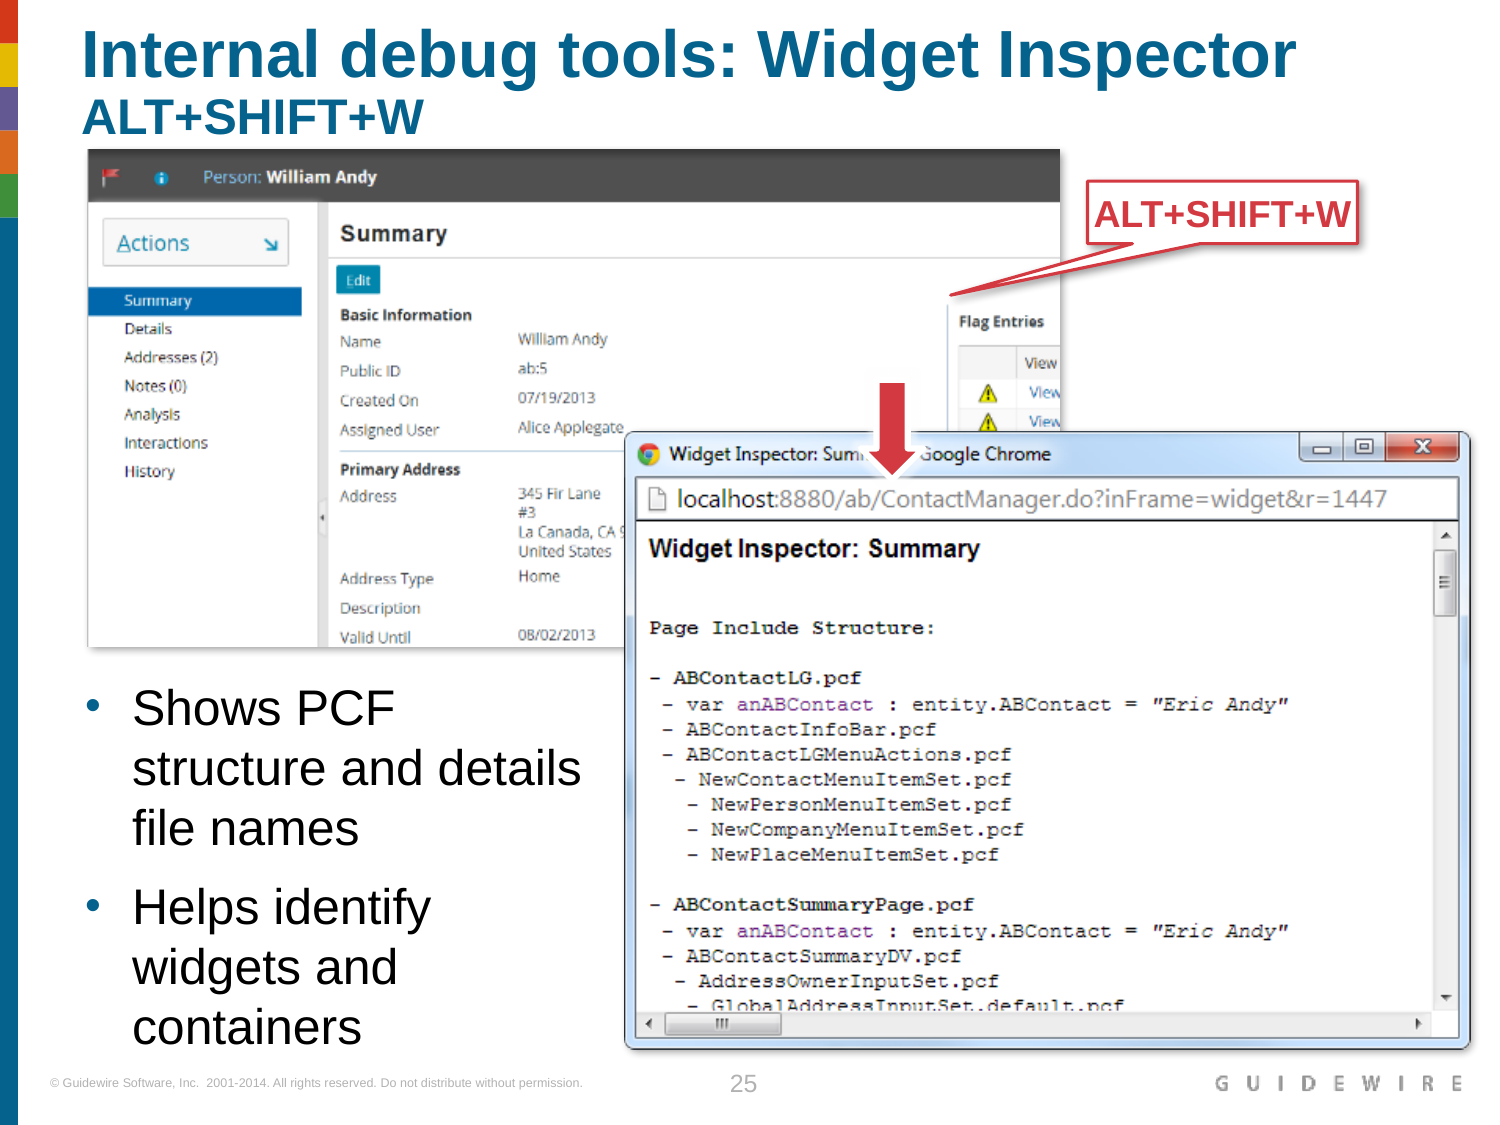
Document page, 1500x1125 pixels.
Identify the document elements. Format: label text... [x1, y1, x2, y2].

text_box ALT+SHIFT+W [1069, 181, 1358, 271]
title Internal debug tools: Widget Inspector ALT+SHIFT+W [81, 19, 1446, 142]
picture [624, 430, 1471, 1051]
picture [1215, 1073, 1480, 1096]
list Shows PCF structure and details file names Helps identify widgets and containers [85, 675, 613, 1050]
picture [87, 149, 1060, 648]
